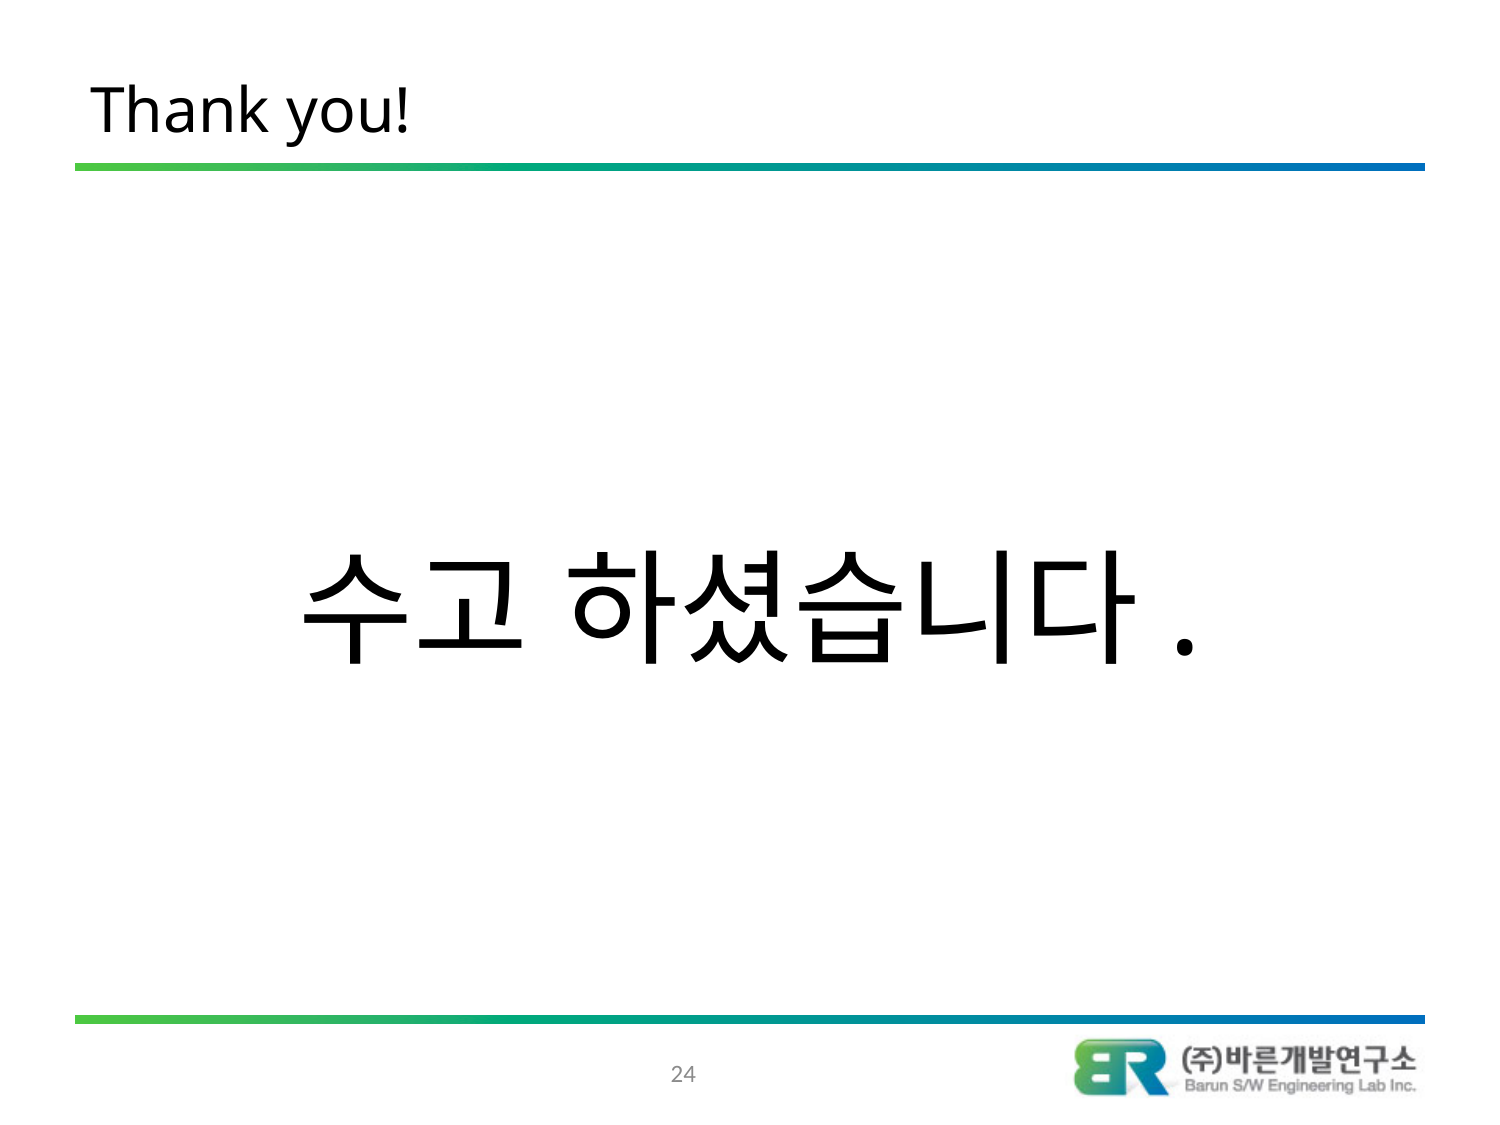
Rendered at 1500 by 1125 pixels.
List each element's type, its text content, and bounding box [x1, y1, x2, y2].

picture [1064, 1032, 1425, 1103]
picture [1296, 1015, 1425, 1024]
title Thank you! [75, 45, 1425, 171]
slide_number 24 [508, 1042, 859, 1103]
picture [75, 1015, 1040, 1024]
list 수고 하셨습니다. [75, 204, 1425, 1005]
